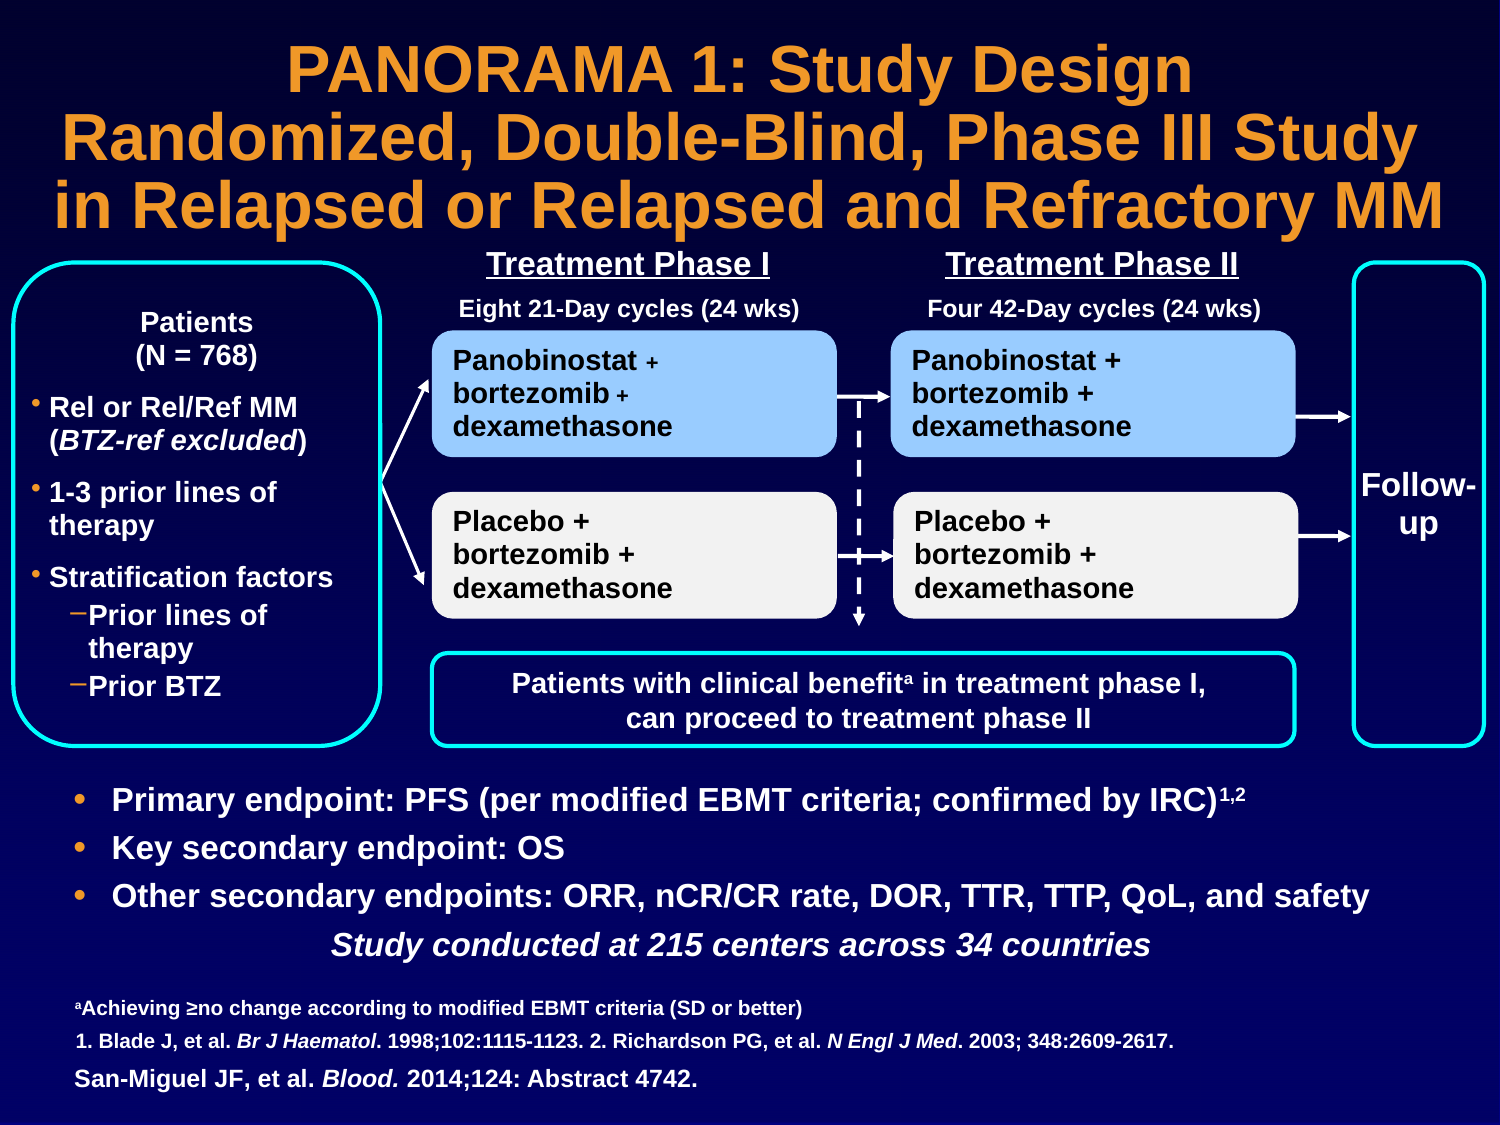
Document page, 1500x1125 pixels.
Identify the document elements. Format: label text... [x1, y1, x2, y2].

text_box Eight 21-Day cycles (24 wks) [421, 287, 859, 331]
text_box Patients (N = 768) Rel or Rel/Ref MM (BTZ-ref excluded) 1-3 prior lines of therapy Stratification factors Prior lines of therapy Prior BTZ [13, 262, 381, 746]
text_box [381, 379, 429, 481]
text_box [1299, 529, 1351, 543]
text_box Treatment Phase I [471, 237, 818, 287]
text_box Patients with clinical benefita in treatment phase I, can proceed to treatment phase II [431, 653, 1295, 746]
text_box [852, 612, 866, 627]
text_box Placebo + bortezomib + dexamethasone [431, 491, 837, 619]
text_box Treatment Phase II [930, 237, 1277, 287]
text_box Panobinostat + bortezomib + dexamethasone [890, 330, 1296, 458]
text_box Primary endpoint: PFS (per modified EBMT criteria; confirmed by IRC)1,2 Key secondary endpoint: OS Other secondary endpoints: ORR, nCR/CR rate, DOR, TTR, TTP, QoL, and safety Study conducted at 215 centers across 34 countries [58, 774, 1425, 972]
text_box aAchieving ≥no change according to modified EBMT criteria (SD or better) [60, 987, 1092, 1022]
text_box 1. Blade J, et al. Br J Haematol. 1998;102:1115-1123. 2. Richardson PG, et al. N Engl J Med. 2003; 348:2609-2617. [60, 1022, 1500, 1061]
title PANORAMA 1: Study Design Randomized, Double-Blind, Phase III Study in Relapsed or Relapsed and Refractory MM [0, 40, 1500, 240]
text_box Four 42-Day cycles (24 wks) [894, 287, 1295, 325]
text_box [1296, 410, 1351, 423]
text_box [381, 483, 425, 586]
text_box San-Miguel JF, et al. Blood. 2014;124: Abstract 4742. [59, 1055, 714, 1100]
text_box [837, 390, 890, 403]
text_box Panobinostat + bortezomib + dexamethasone [431, 330, 837, 458]
text_box Follow-up [1353, 262, 1484, 746]
text_box [837, 549, 893, 563]
text_box Placebo + bortezomib + dexamethasone [893, 491, 1299, 619]
